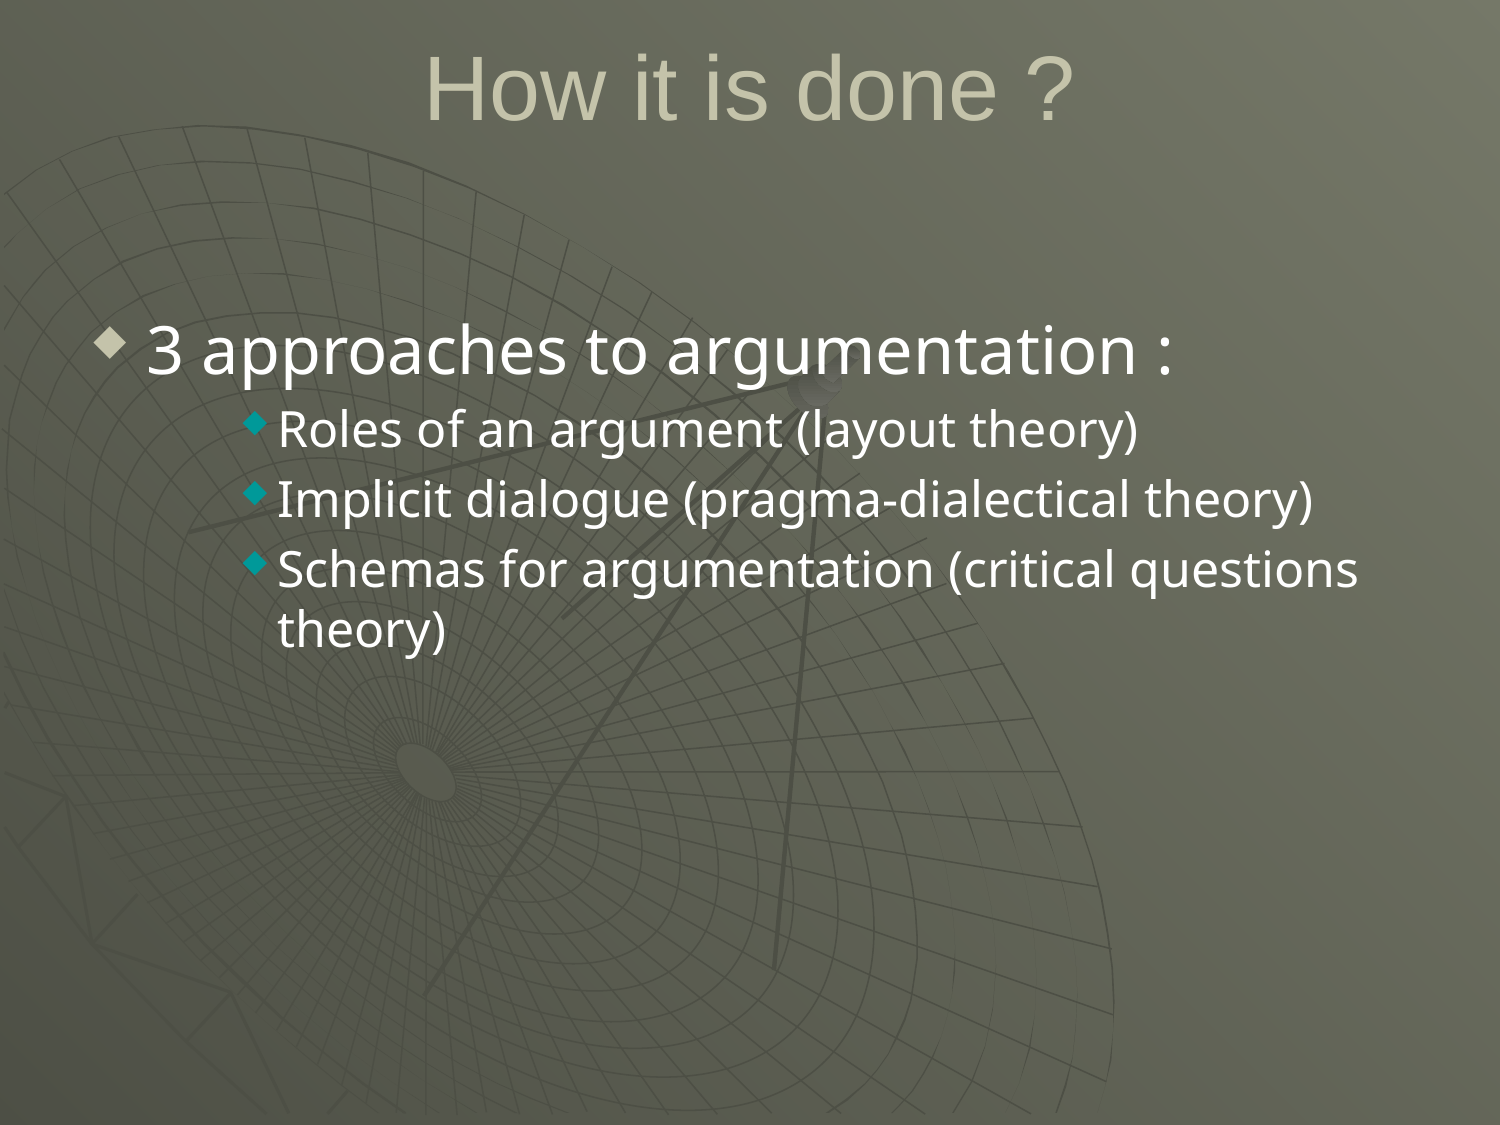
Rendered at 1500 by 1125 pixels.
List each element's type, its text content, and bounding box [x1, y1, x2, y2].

list 3 approaches to argumentation : Roles of an argument (layout theory) Implicit dialogue (pragma-dialectical theory) Schemas for argumentation (critical questions theory) [75, 299, 1425, 1006]
title How it is done ? [75, 45, 1425, 233]
